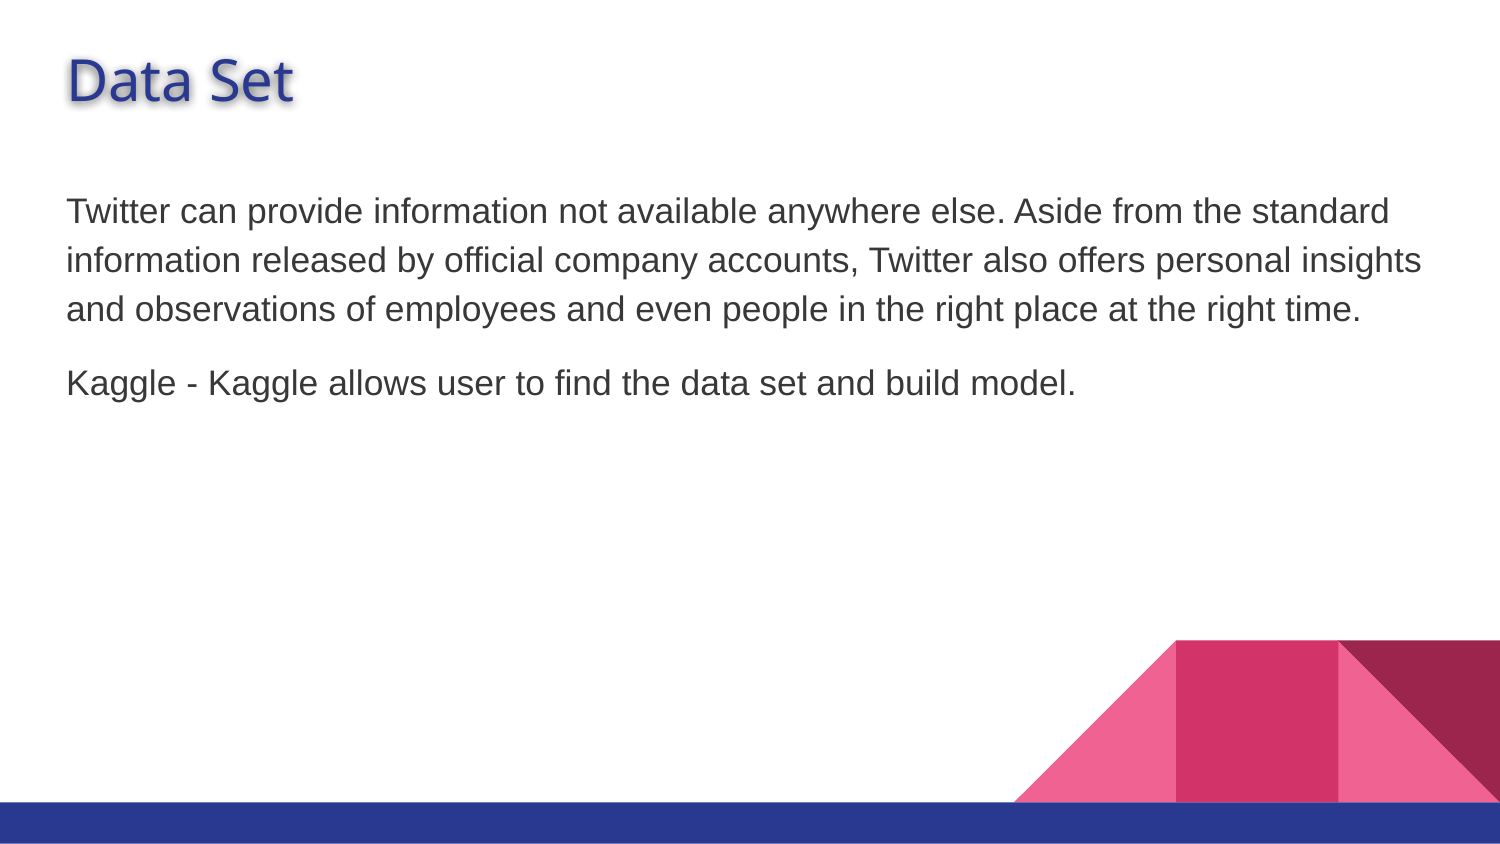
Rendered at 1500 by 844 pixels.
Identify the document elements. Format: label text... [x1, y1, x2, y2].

title Data Set [51, 27, 1449, 128]
list Twitter can provide information not available anywhere else. Aside from the standard information released by official company accounts, Twitter also offers personal insights and observations of employees and even people in the right place at the right time. Kaggle - Kaggle allows user to find the data set and build model. [51, 166, 1449, 715]
